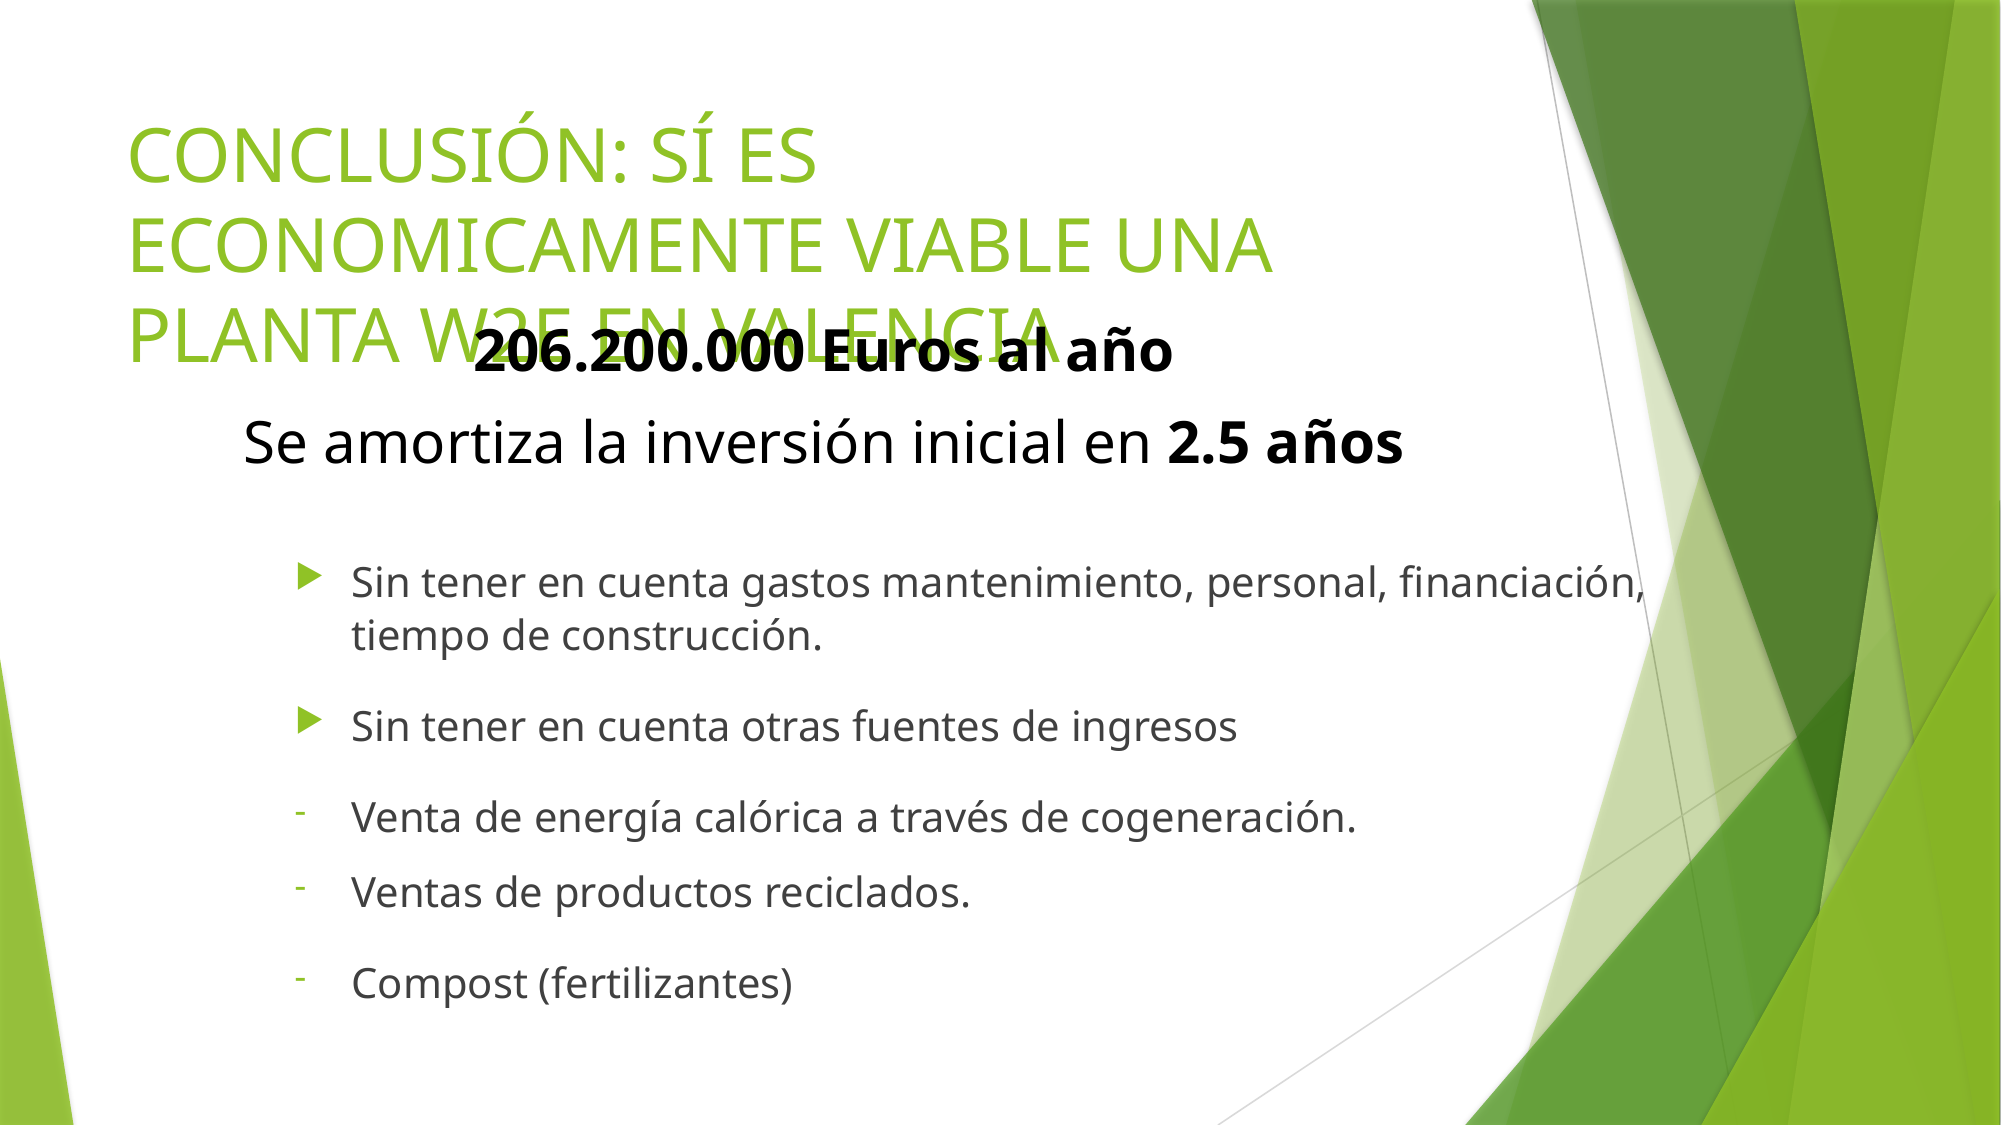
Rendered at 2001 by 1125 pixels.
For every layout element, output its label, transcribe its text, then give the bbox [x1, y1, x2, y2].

text_box 206.200.000 Euros al año Se amortiza la inversión inicial en 2.5 años [217, 301, 1430, 544]
title CONCLUSIÓN: SÍ ES ECONOMICAMENTE VIABLE UNA PLANTA W2E EN VALENCIA [111, 99, 1522, 317]
list Sin tener en cuenta gastos mantenimiento, personal, financiación, tiempo de construcción. Sin tener en cuenta otras fuentes de ingresos Venta de energía calórica a través de cogeneración. Ventas de productos reciclados. Compost (fertilizantes) [280, 446, 1691, 1125]
